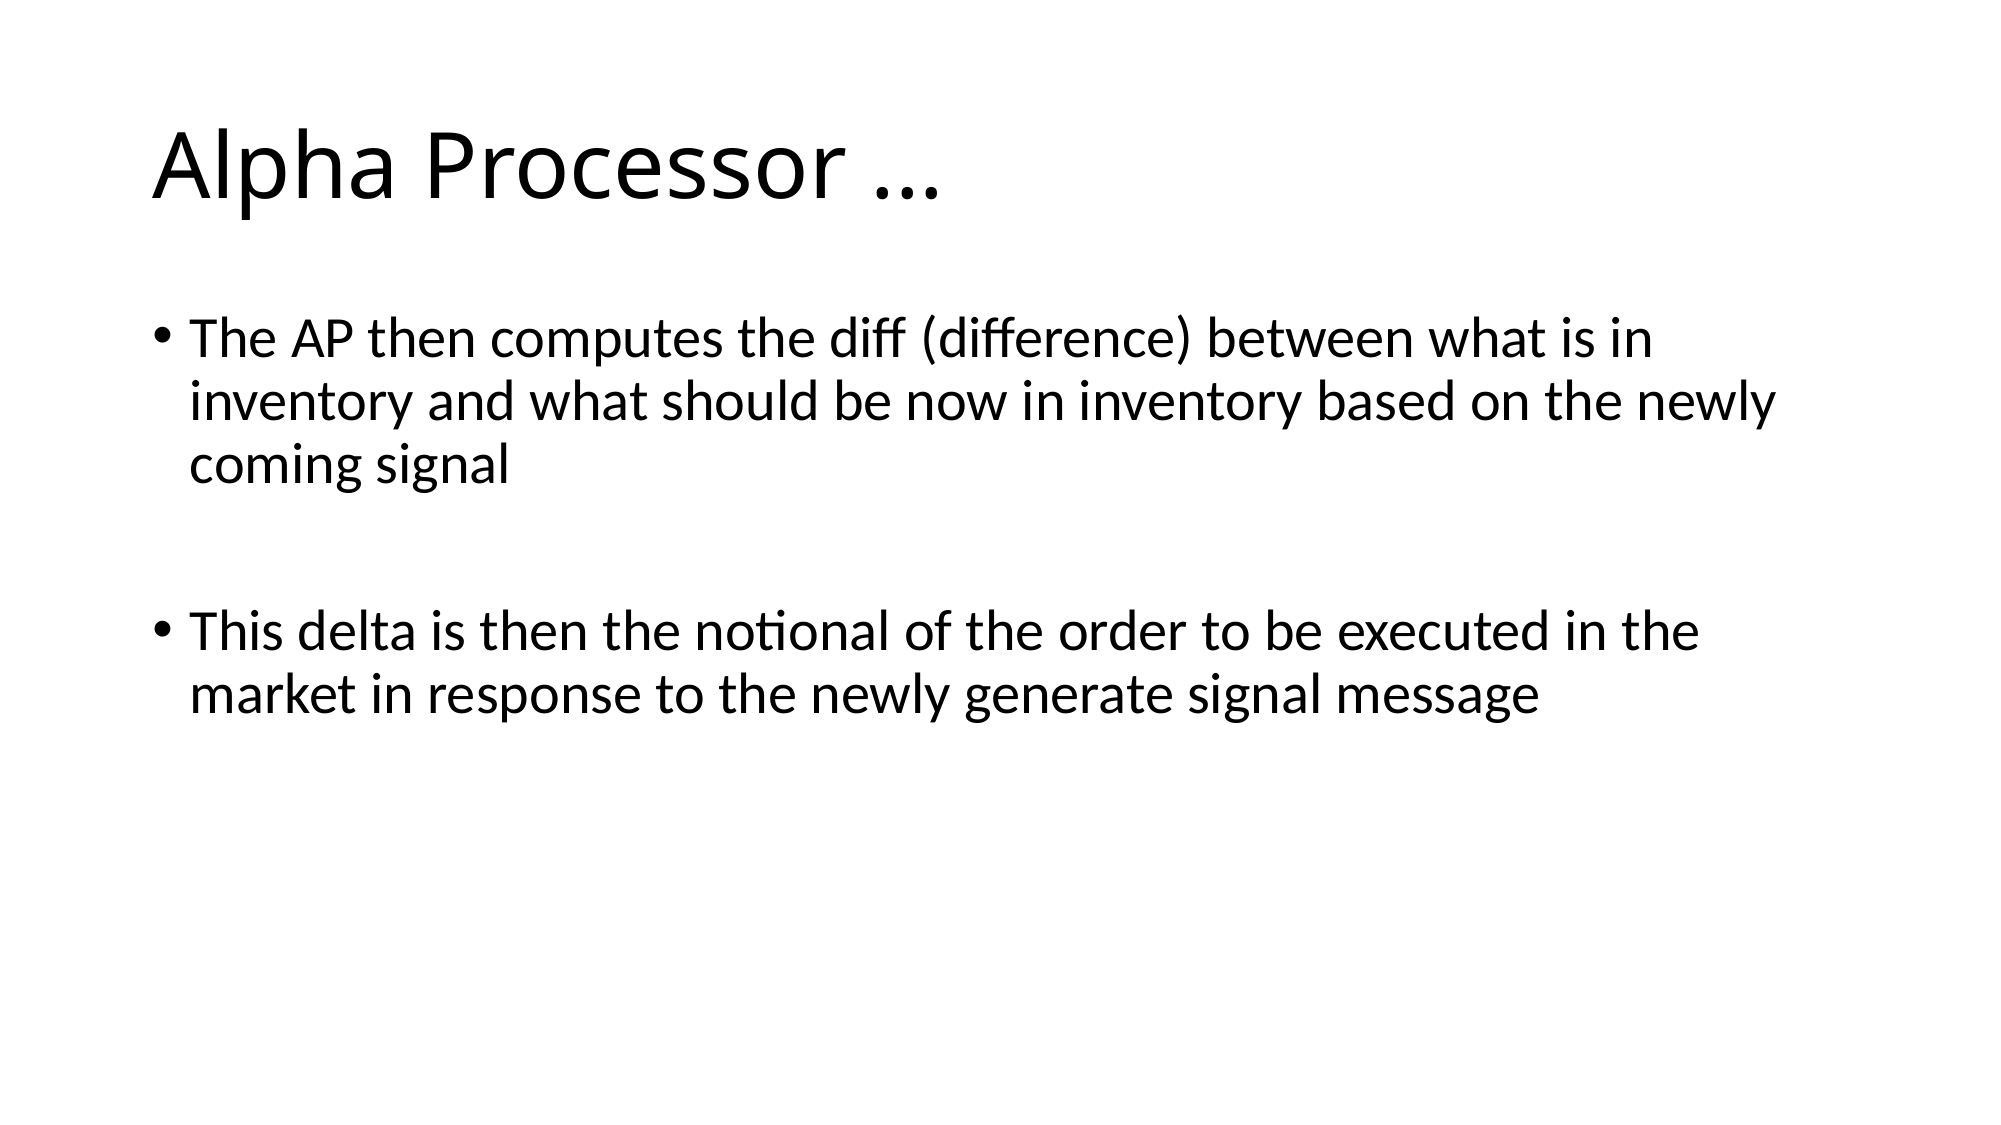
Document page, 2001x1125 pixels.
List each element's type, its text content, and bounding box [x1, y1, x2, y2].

list The AP then computes the diff (difference) between what is in inventory and what should be now in inventory based on the newly coming signal This delta is then the notional of the order to be executed in the market in response to the newly generate signal message [137, 299, 1863, 1014]
title Alpha Processor ... [137, 59, 1863, 278]
